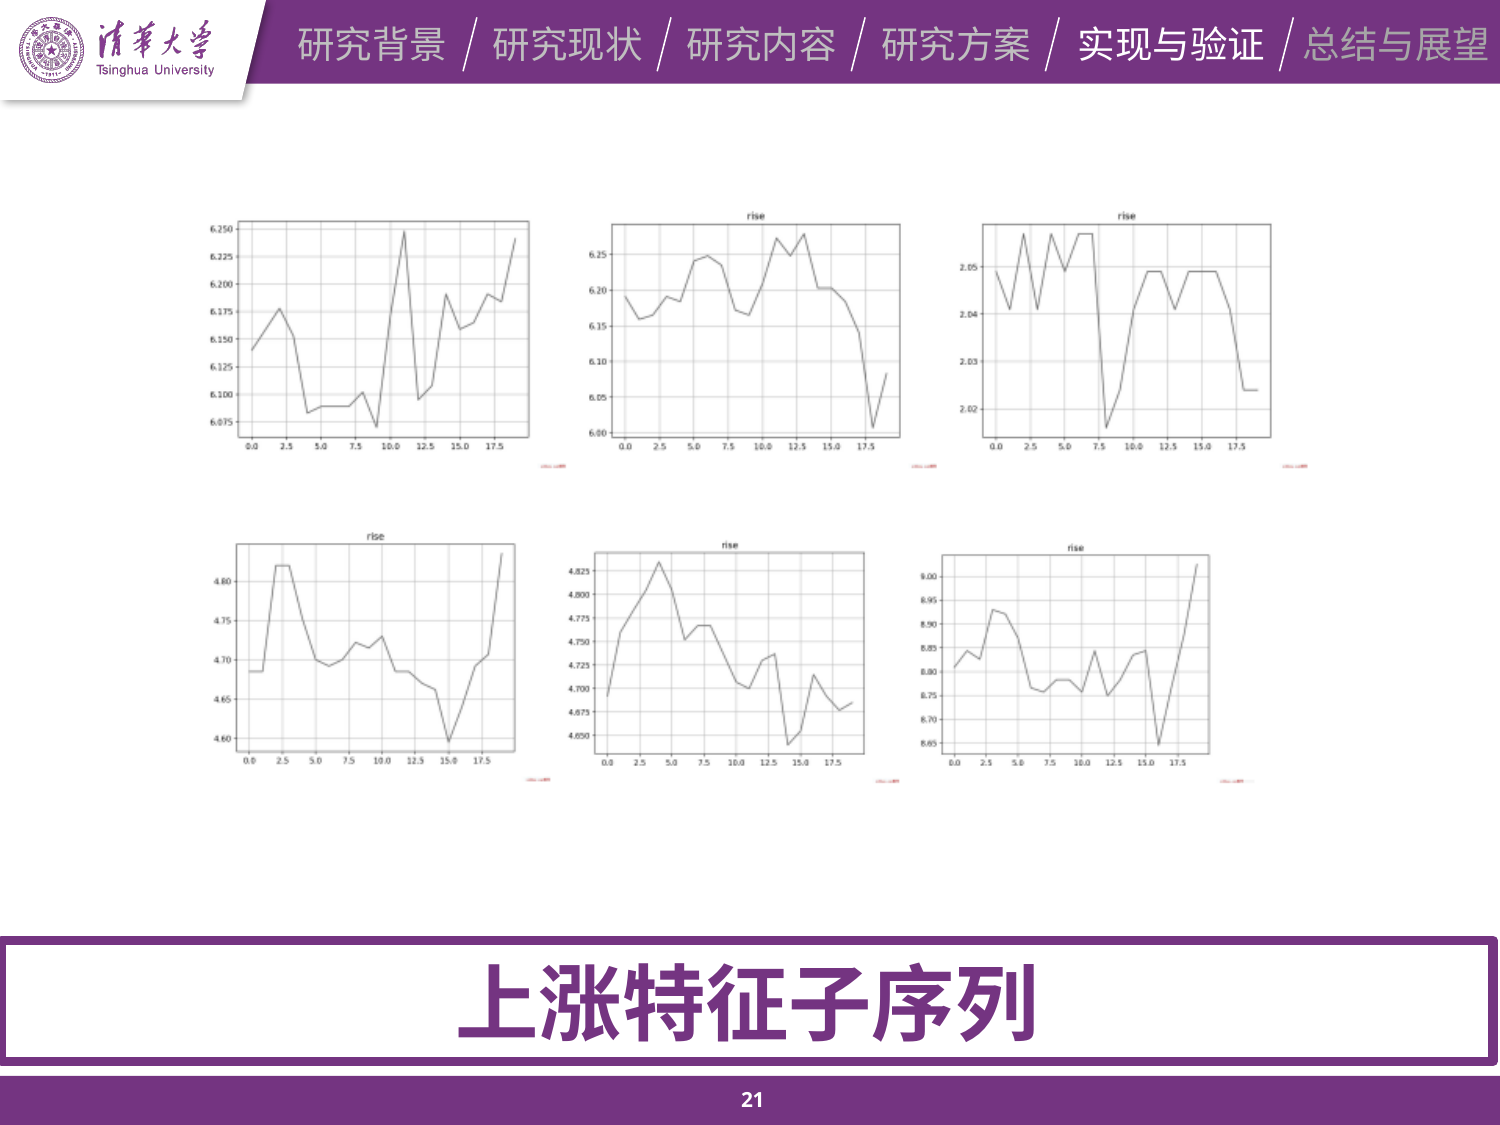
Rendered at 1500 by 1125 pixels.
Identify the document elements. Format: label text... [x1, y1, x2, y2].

text_box 研究现状 [477, 13, 658, 74]
text_box 上涨特征子序列 [1, 940, 1493, 1062]
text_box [462, 17, 478, 72]
picture [19, 17, 214, 83]
picture [164, 177, 1336, 802]
text_box 总结与展望 [1287, 13, 1500, 74]
text_box 研究方案 [866, 13, 1046, 74]
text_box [1279, 17, 1294, 72]
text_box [851, 17, 866, 72]
text_box 实现与验证 [1063, 13, 1281, 74]
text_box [656, 17, 672, 72]
text_box 研究内容 [671, 13, 852, 74]
text_box 研究背景 [282, 13, 462, 74]
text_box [1045, 17, 1060, 72]
